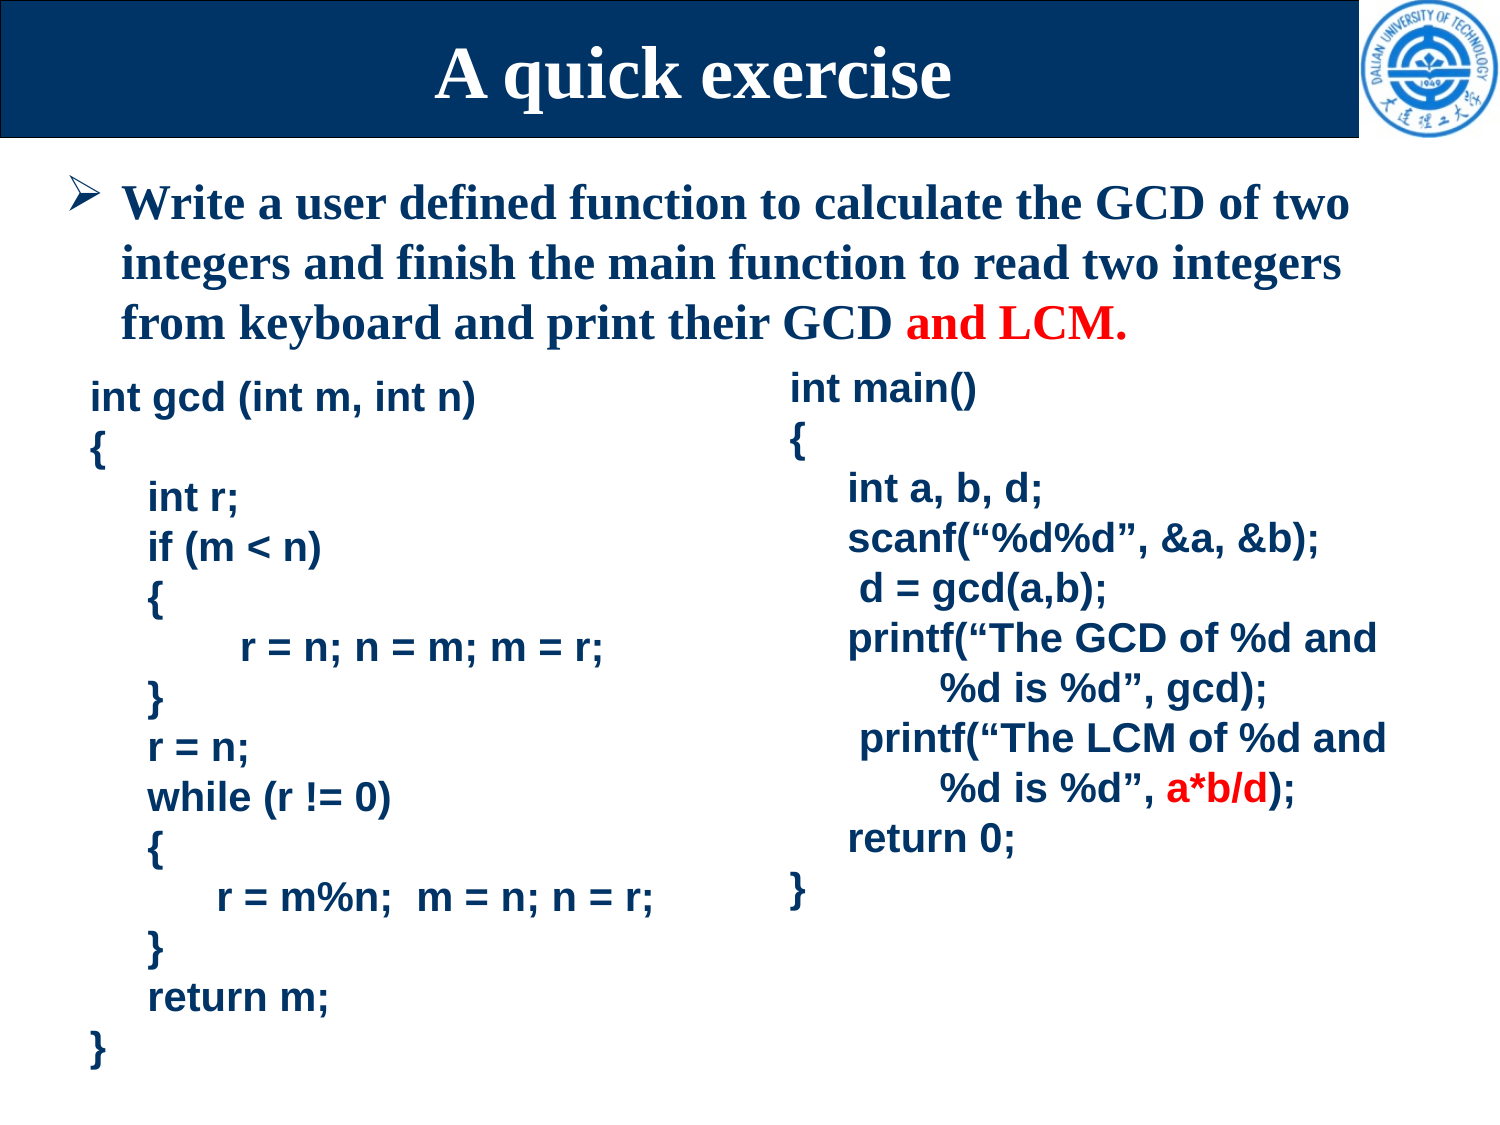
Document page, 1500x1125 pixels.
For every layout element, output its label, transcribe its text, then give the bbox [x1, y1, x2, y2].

text_box int gcd (int m, int n) { int r; if (m < n) { r = n; n = m; m = r; } r = n; while (r != 0) { r = m%n; m = n; n = r; } return m; } [74, 362, 750, 1078]
list Write a user defined function to calculate the GCD of two integers and finish the main function to read two integers from keyboard and print their GCD and LCM. [50, 162, 1463, 1088]
title A quick exercise [37, 12, 1350, 125]
text_box int main() { int a, b, d; scanf(“%d%d”, &a, &b); d = gcd(a,b); printf(“The GCD of %d and %d is %d”, gcd); printf(“The LCM of %d and %d is %d”, a*b/d); return 0; } [774, 353, 1450, 919]
picture [1359, 0, 1500, 138]
